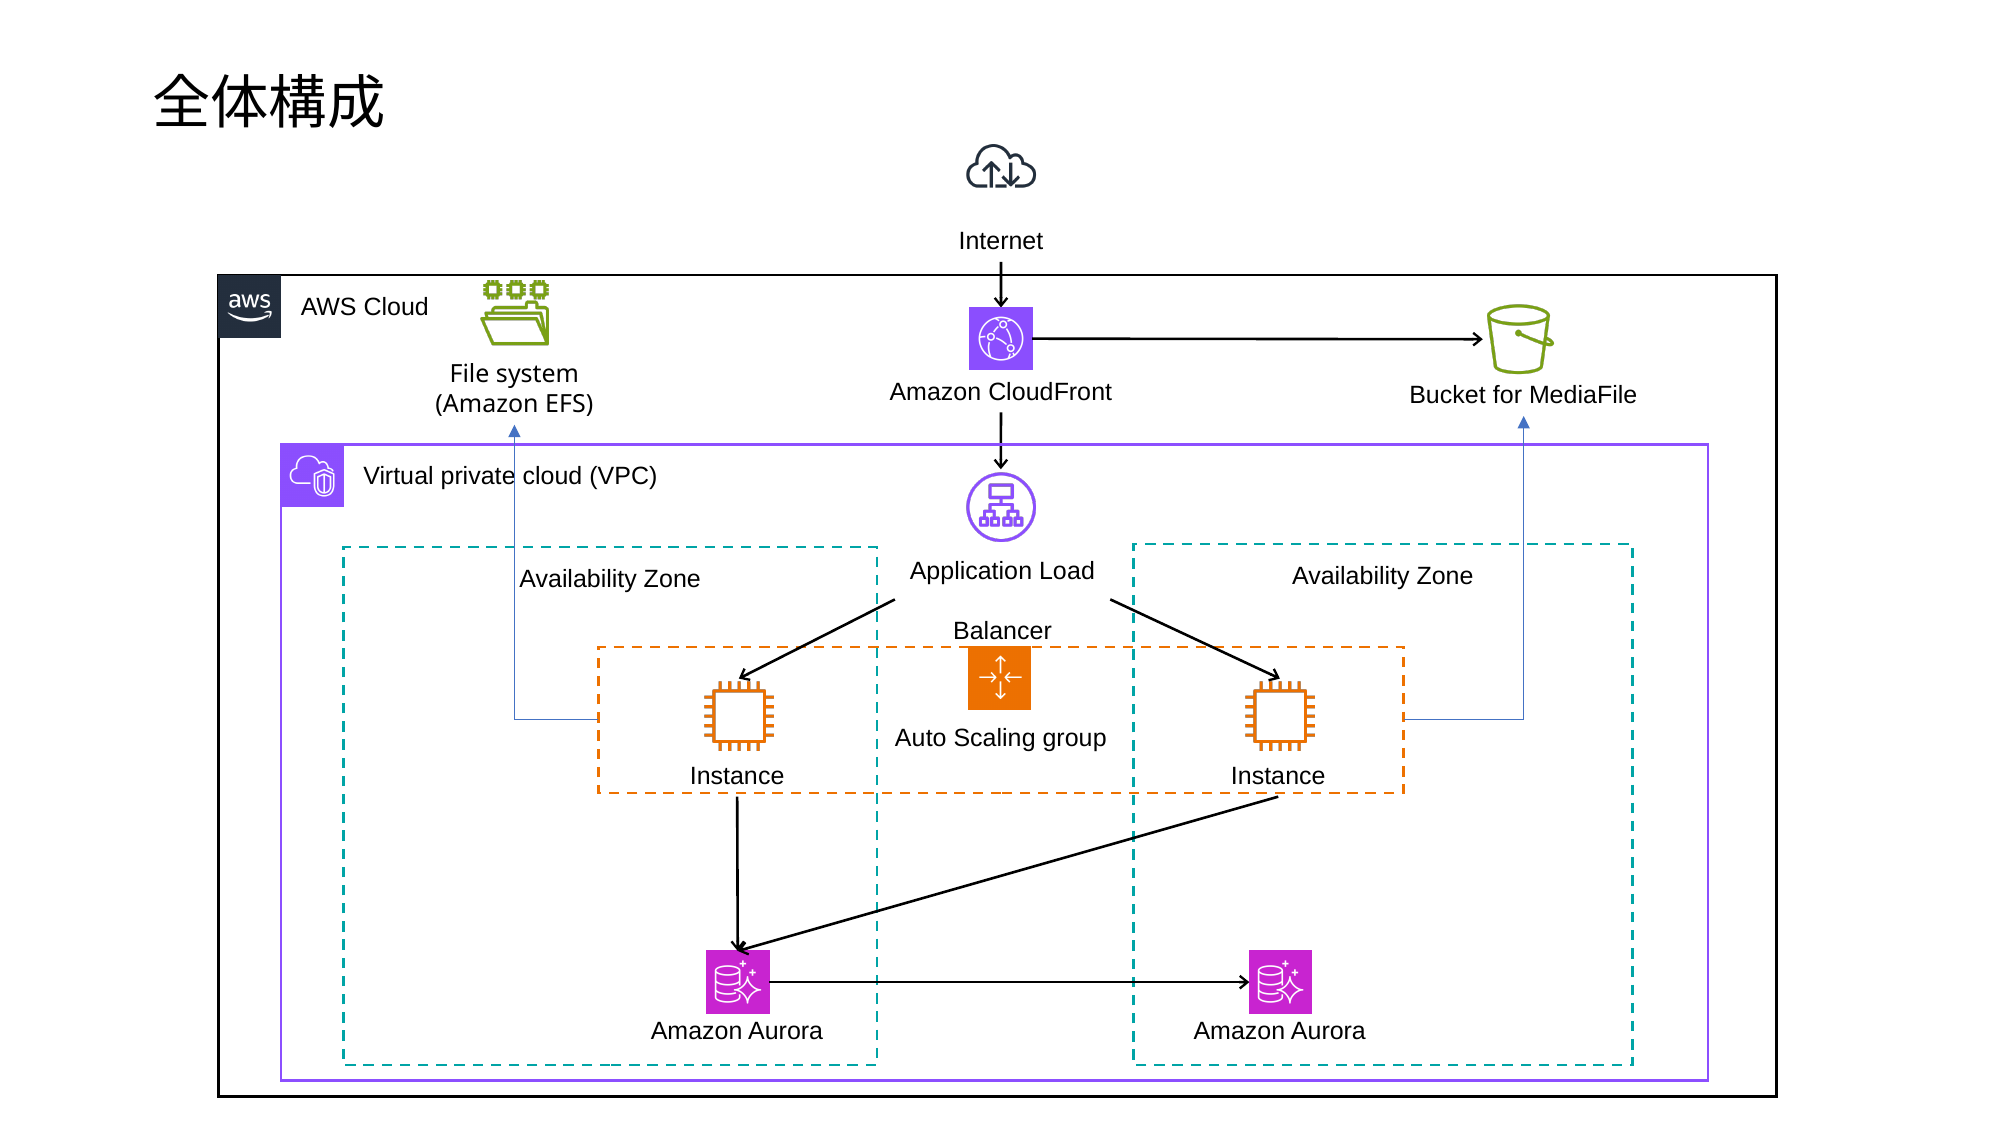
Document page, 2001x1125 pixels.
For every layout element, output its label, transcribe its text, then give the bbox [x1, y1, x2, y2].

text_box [1388, 301, 1659, 417]
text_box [631, 950, 843, 1053]
picture [280, 444, 344, 507]
title 全体構成 [137, 59, 1863, 151]
text_box Auto Scaling group [1280, 646, 1405, 794]
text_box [913, 128, 1090, 263]
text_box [414, 275, 615, 426]
picture [968, 646, 1031, 710]
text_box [514, 425, 599, 720]
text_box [1186, 678, 1370, 798]
text_box Virtual private cloud (VPC) [280, 443, 1709, 1082]
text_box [1110, 584, 1280, 679]
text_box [738, 584, 895, 679]
text_box Availability Zone [342, 546, 878, 1066]
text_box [645, 678, 829, 798]
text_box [894, 469, 1111, 623]
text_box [738, 797, 1279, 951]
text_box Auto Scaling group [597, 646, 738, 794]
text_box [1403, 416, 1524, 720]
text_box AWS Cloud [217, 274, 1778, 1098]
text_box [1174, 950, 1386, 1053]
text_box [812, 307, 1189, 414]
picture [218, 275, 281, 338]
text_box Auto Scaling group [829, 646, 1186, 794]
text_box Availability Zone [1132, 543, 1633, 1066]
